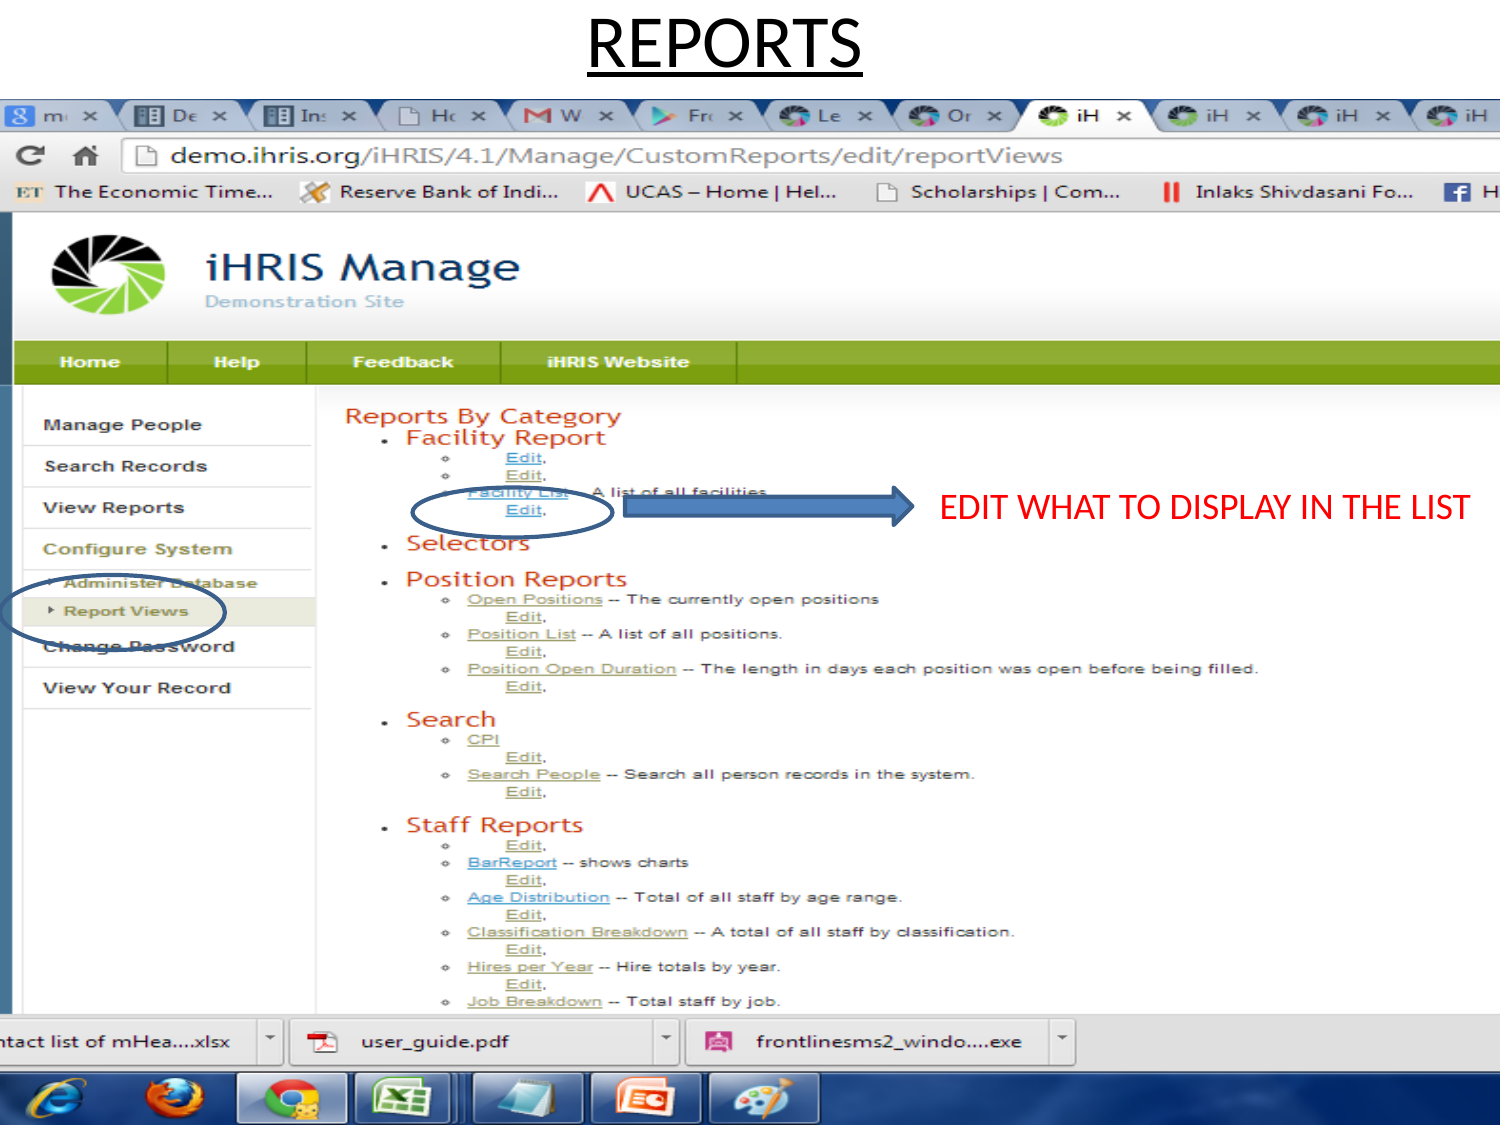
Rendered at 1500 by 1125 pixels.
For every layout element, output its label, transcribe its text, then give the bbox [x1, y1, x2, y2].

title REPORTS [50, 0, 1400, 98]
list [0, 99, 1500, 1125]
